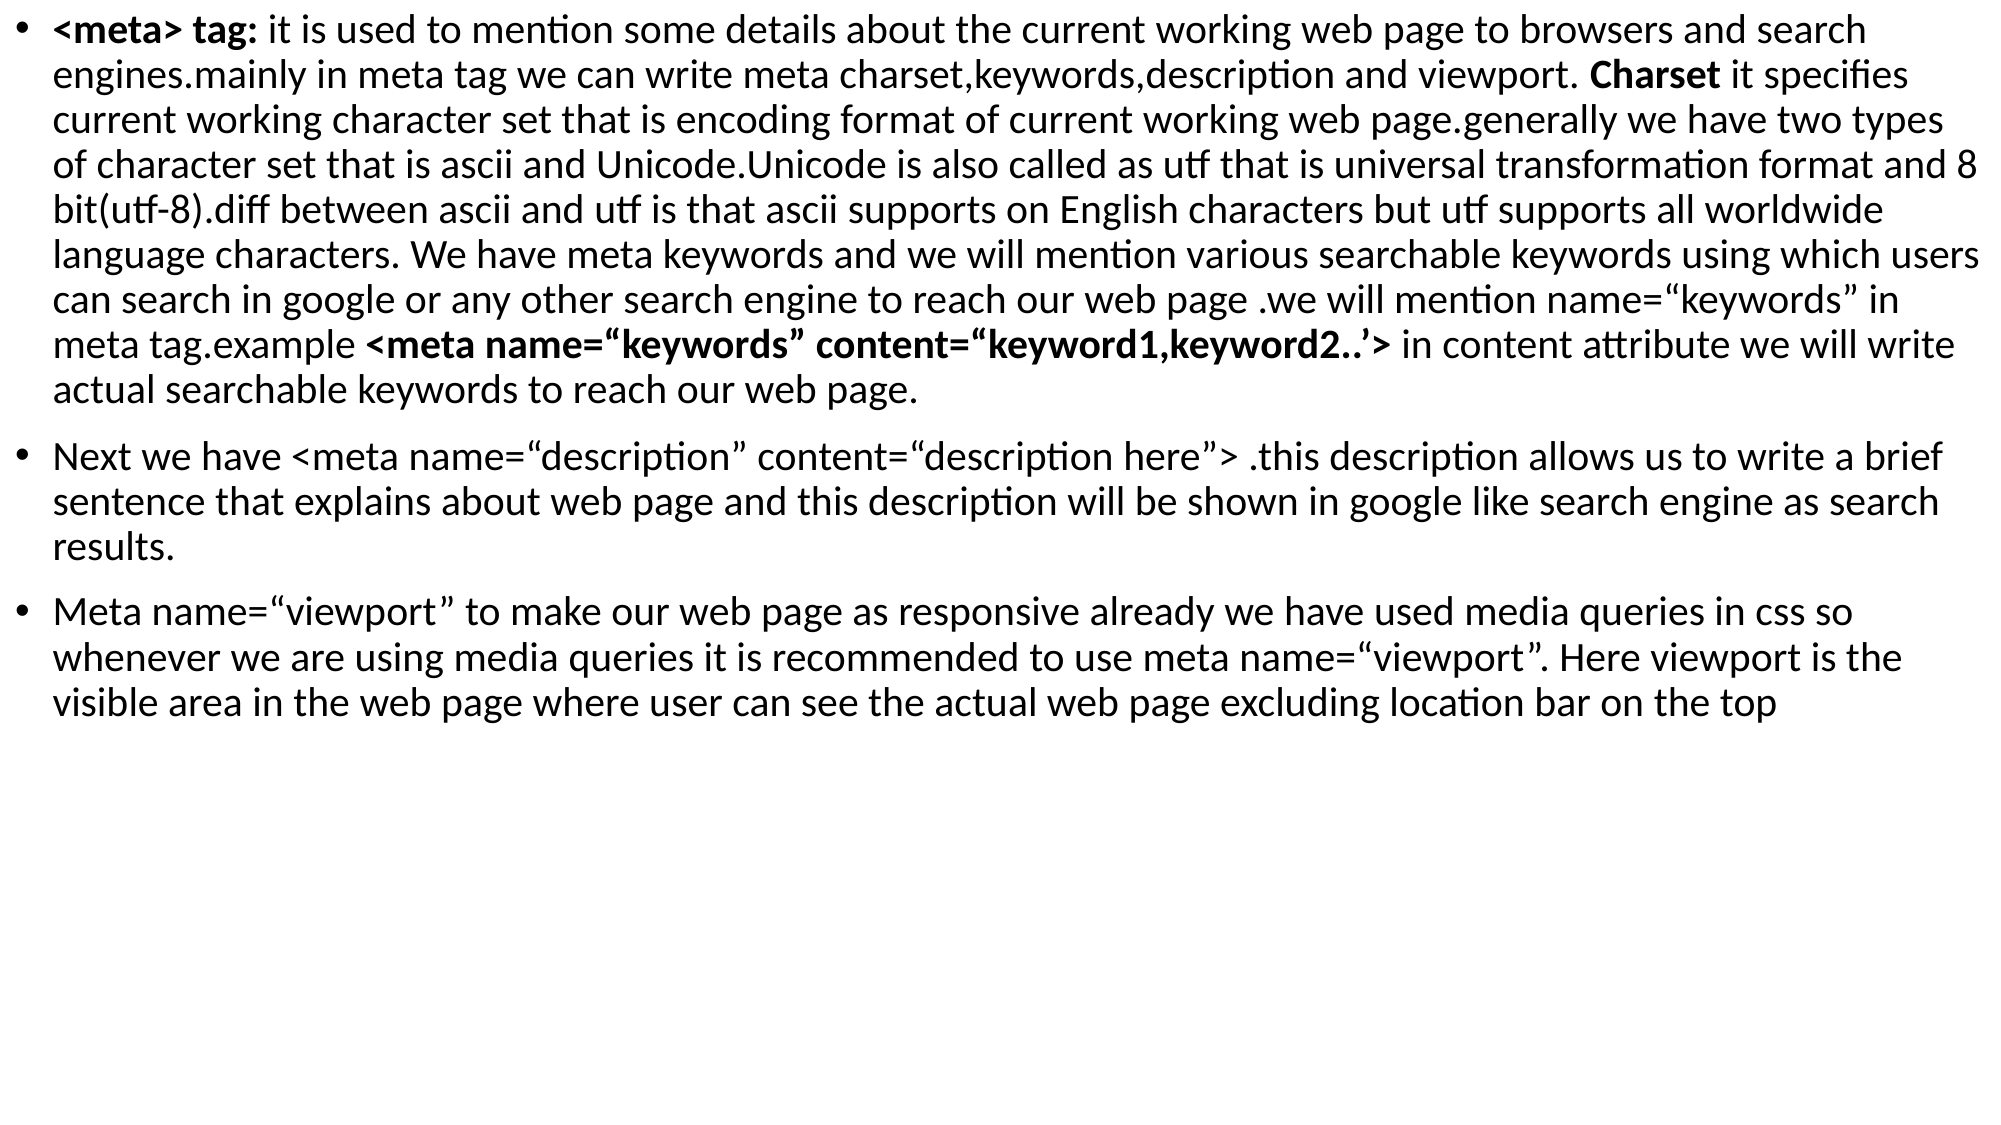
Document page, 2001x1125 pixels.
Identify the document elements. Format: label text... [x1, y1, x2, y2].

list <meta> tag: it is used to mention some details about the current working web page to browsers and search engines.mainly in meta tag we can write meta charset,keywords,description and viewport. Charset it specifies current working character set that is encoding format of current working web page.generally we have two types of character set that is ascii and Unicode.Unicode is also called as utf that is universal transformation format and 8 bit(utf-8).diff between ascii and utf is that ascii supports on English characters but utf supports all worldwide language characters. We have meta keywords and we will mention various searchable keywords using which users can search in google or any other search engine to reach our web page .we will mention name=“keywords” in meta tag.example <meta name=“keywords” content=“keyword1,keyword2..’> in content attribute we will write actual searchable keywords to reach our web page. Next we have <meta name=“description” content=“description here”> .this description allows us to write a brief sentence that explains about web page and this description will be shown in google like search engine as search results. Meta name=“viewport” to make our web page as responsive already we have used media queries in css so whenever we are using media queries it is recommended to use meta name=“viewport”. Here viewport is the visible area in the web page where user can see the actual web page excluding location bar on the top [0, 0, 2000, 1125]
